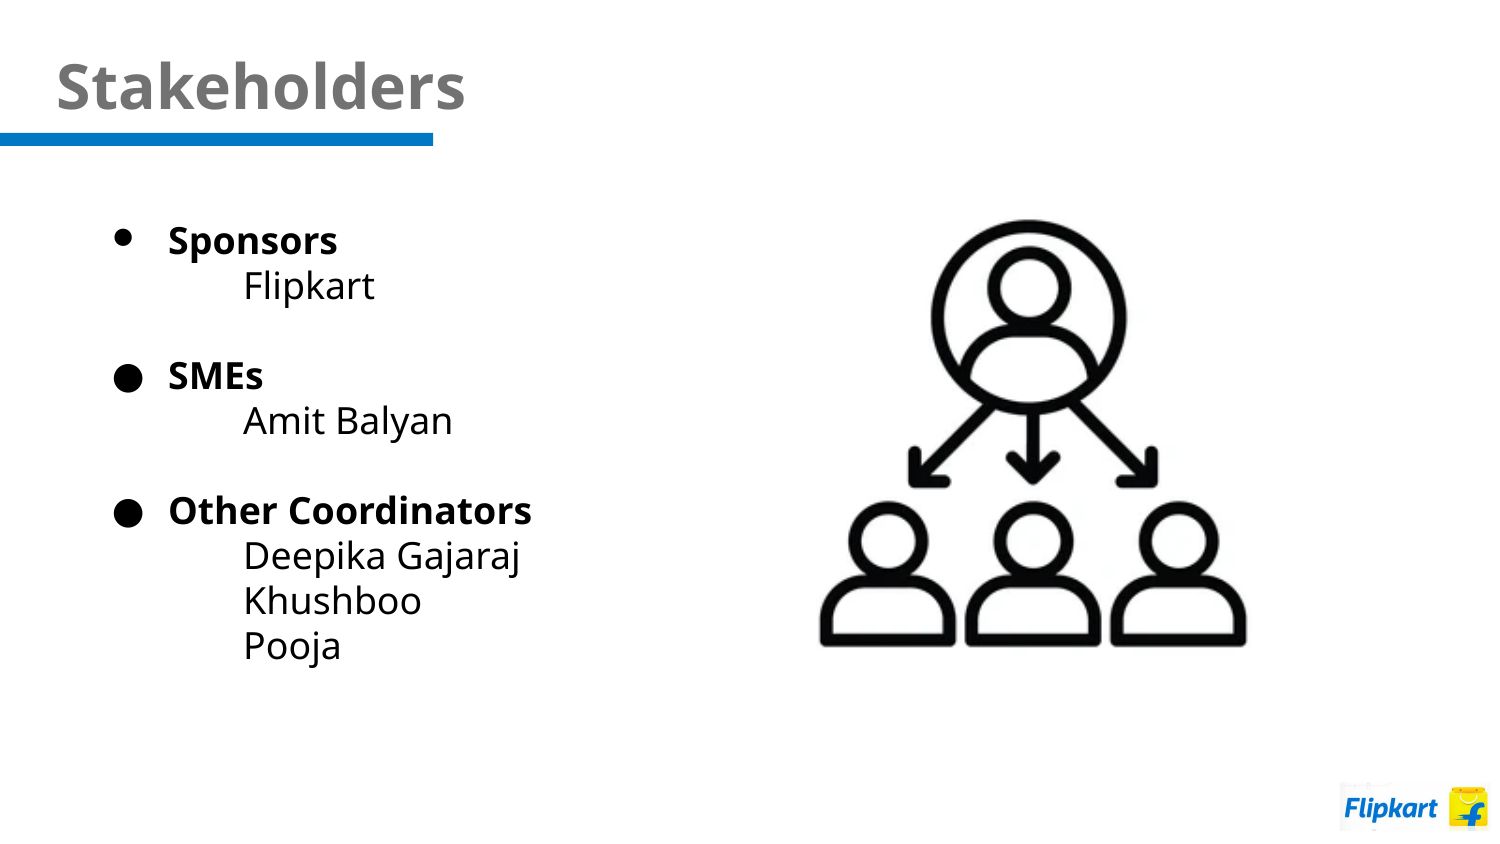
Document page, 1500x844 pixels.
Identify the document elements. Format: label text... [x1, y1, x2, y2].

text_box Sponsors Flipkart SMEs Amit Balyan Other Coordinators Deepika Gajaraj Khushboo Pooja [81, 211, 666, 779]
text_box [0, 132, 434, 146]
picture [801, 190, 1265, 678]
picture [1339, 781, 1491, 831]
text_box Stakeholders [45, 41, 1262, 117]
